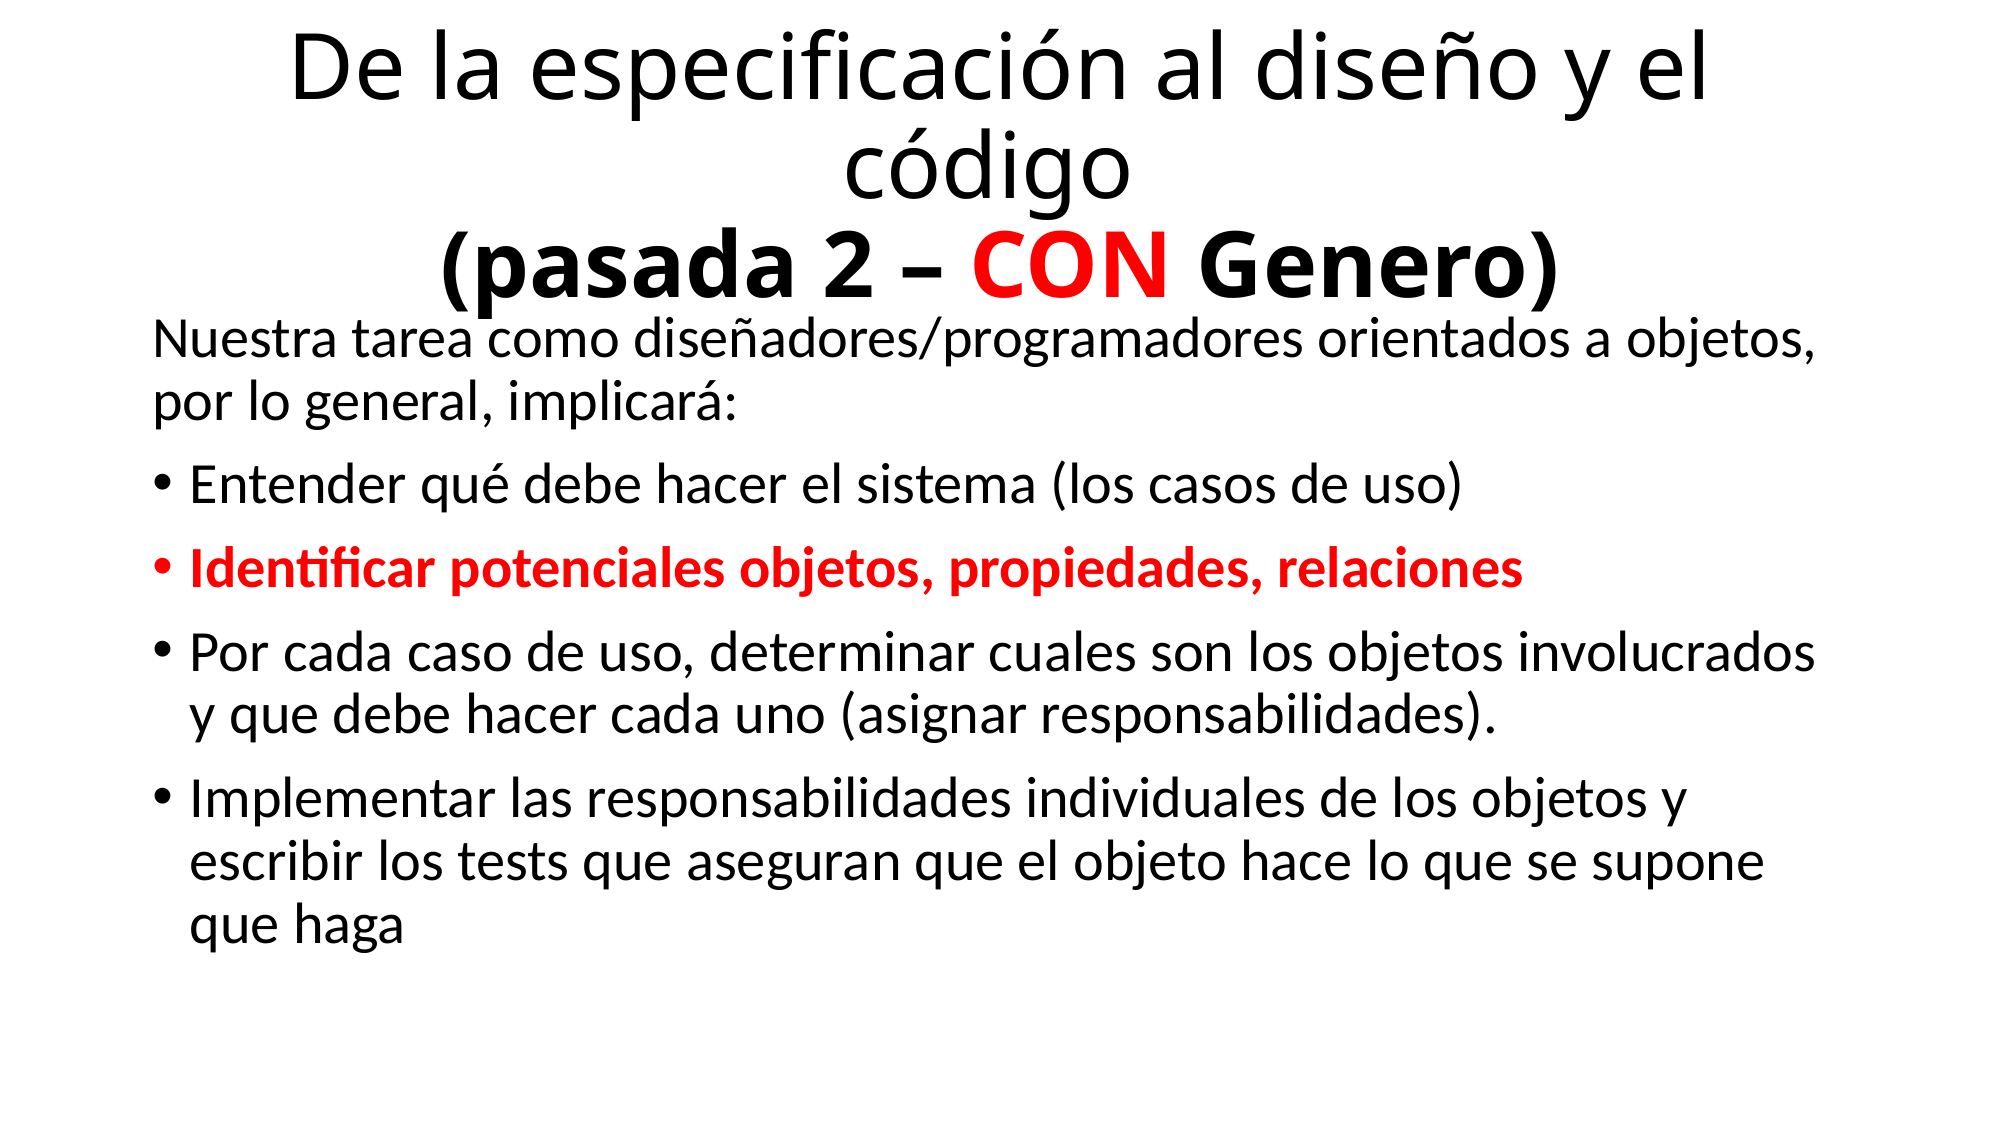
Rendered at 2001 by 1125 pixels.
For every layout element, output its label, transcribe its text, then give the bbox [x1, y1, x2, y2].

title De la especificación al diseño y el código (pasada 2 – CON Genero) [137, 59, 1863, 278]
list Nuestra tarea como diseñadores/programadores orientados a objetos, por lo general, implicará: Entender qué debe hacer el sistema (los casos de uso) Identificar potenciales objetos, propiedades, relaciones Por cada caso de uso, determinar cuales son los objetos involucrados y que debe hacer cada uno (asignar responsabilidades). Implementar las responsabilidades individuales de los objetos y escribir los tests que aseguran que el objeto hace lo que se supone que haga [137, 299, 1863, 1014]
